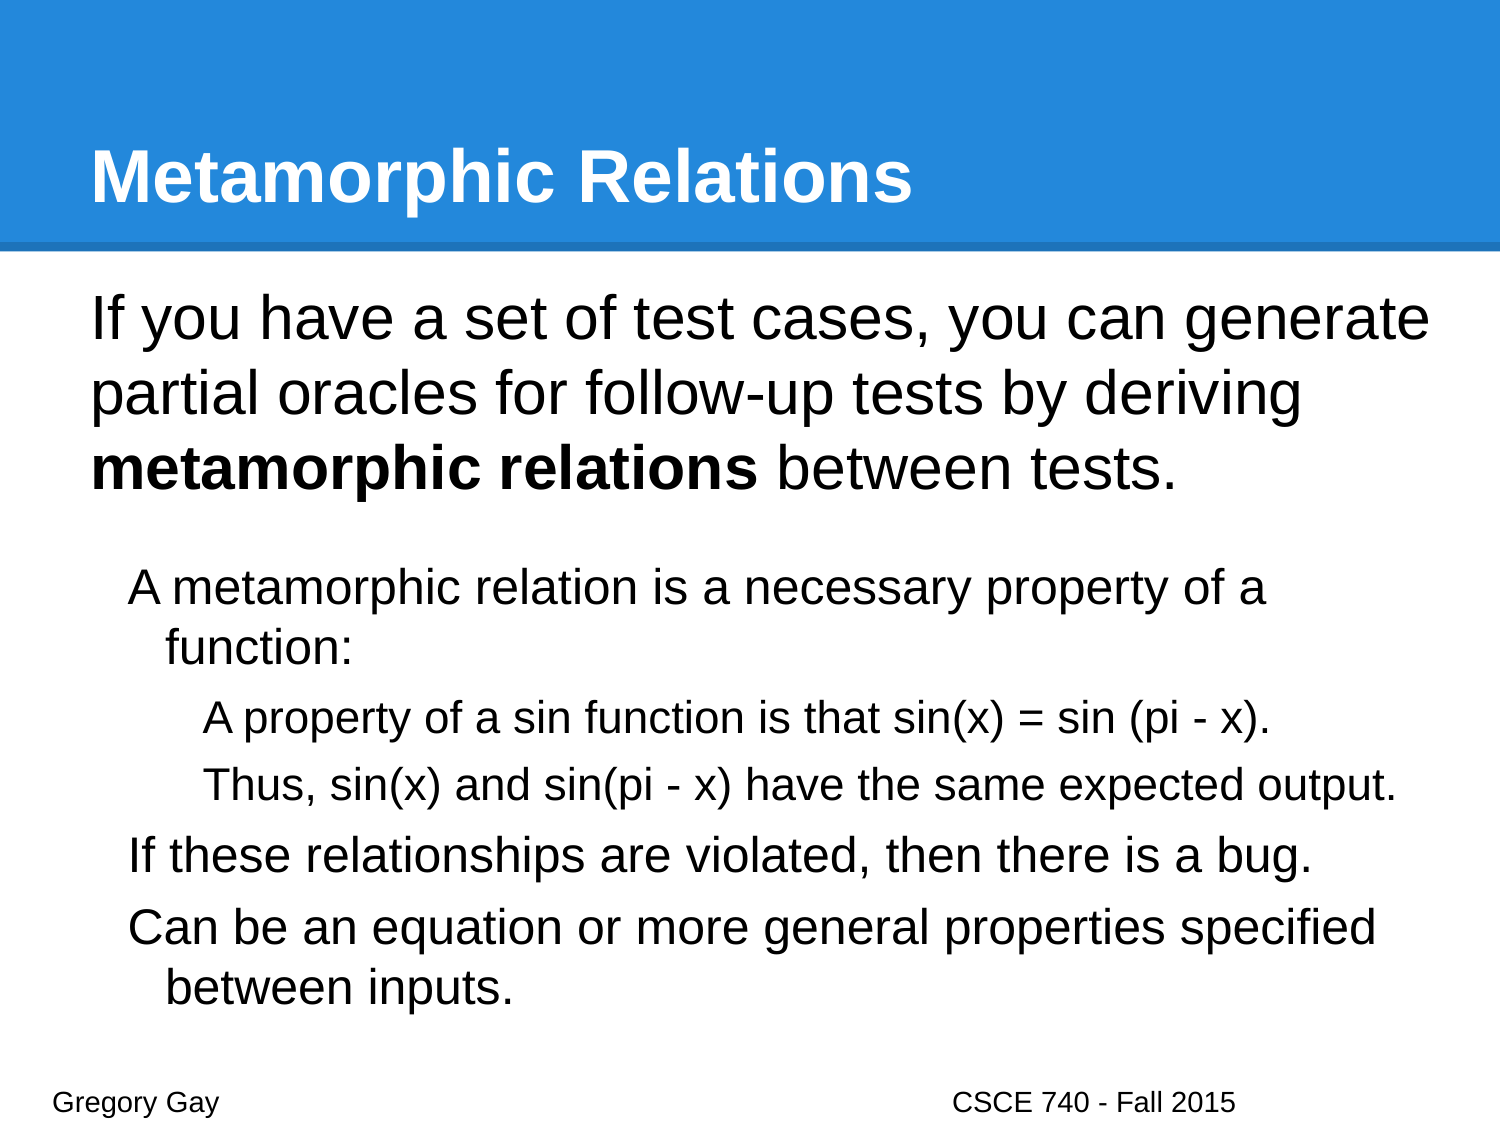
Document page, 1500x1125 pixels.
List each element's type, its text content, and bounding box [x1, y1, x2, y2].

text_box Gregory Gay CSCE 740 - Fall 2015 21 [37, 1068, 1463, 1114]
title Metamorphic Relations [75, 45, 1425, 233]
list If you have a set of test cases, you can generate partial oracles for follow-up tests by deriving metamorphic relations between tests. A metamorphic relation is a necessary property of a function: A property of a sin function is that sin(x) = sin (pi - x). Thus, sin(x) and sin(pi - x) have the same expected output. If these relationships are violated, then there is a bug. Can be an equation or more general properties specified between inputs. [75, 262, 1476, 1078]
